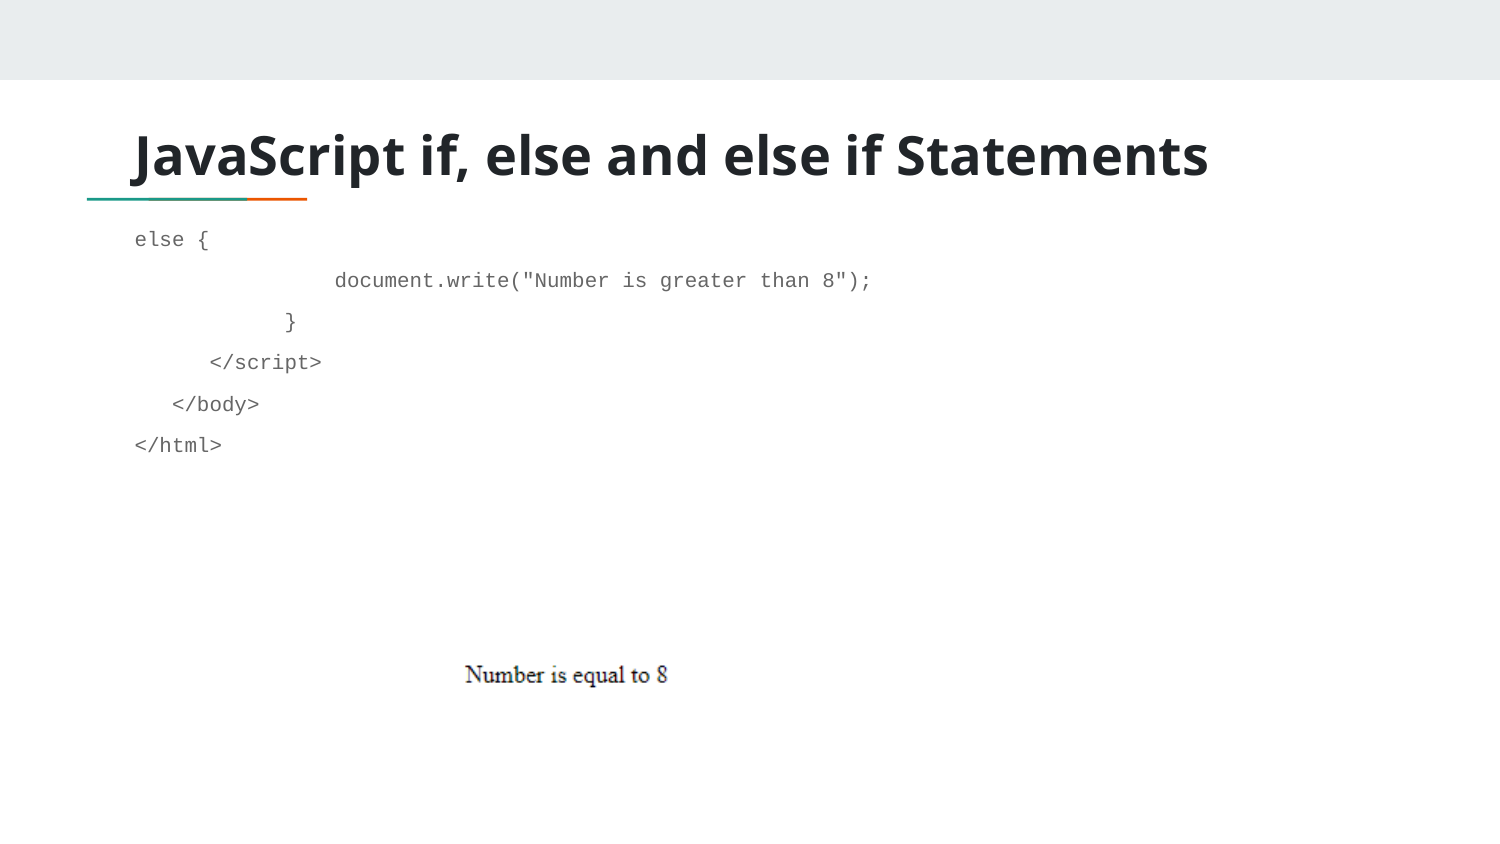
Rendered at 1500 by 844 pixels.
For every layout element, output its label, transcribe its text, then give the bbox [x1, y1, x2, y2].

text_box else { document.write("Number is greater than 8"); } </script> </body> </html> [119, 206, 1402, 801]
title JavaScript if, else and else if Statements [119, 93, 1381, 182]
picture [455, 655, 684, 700]
